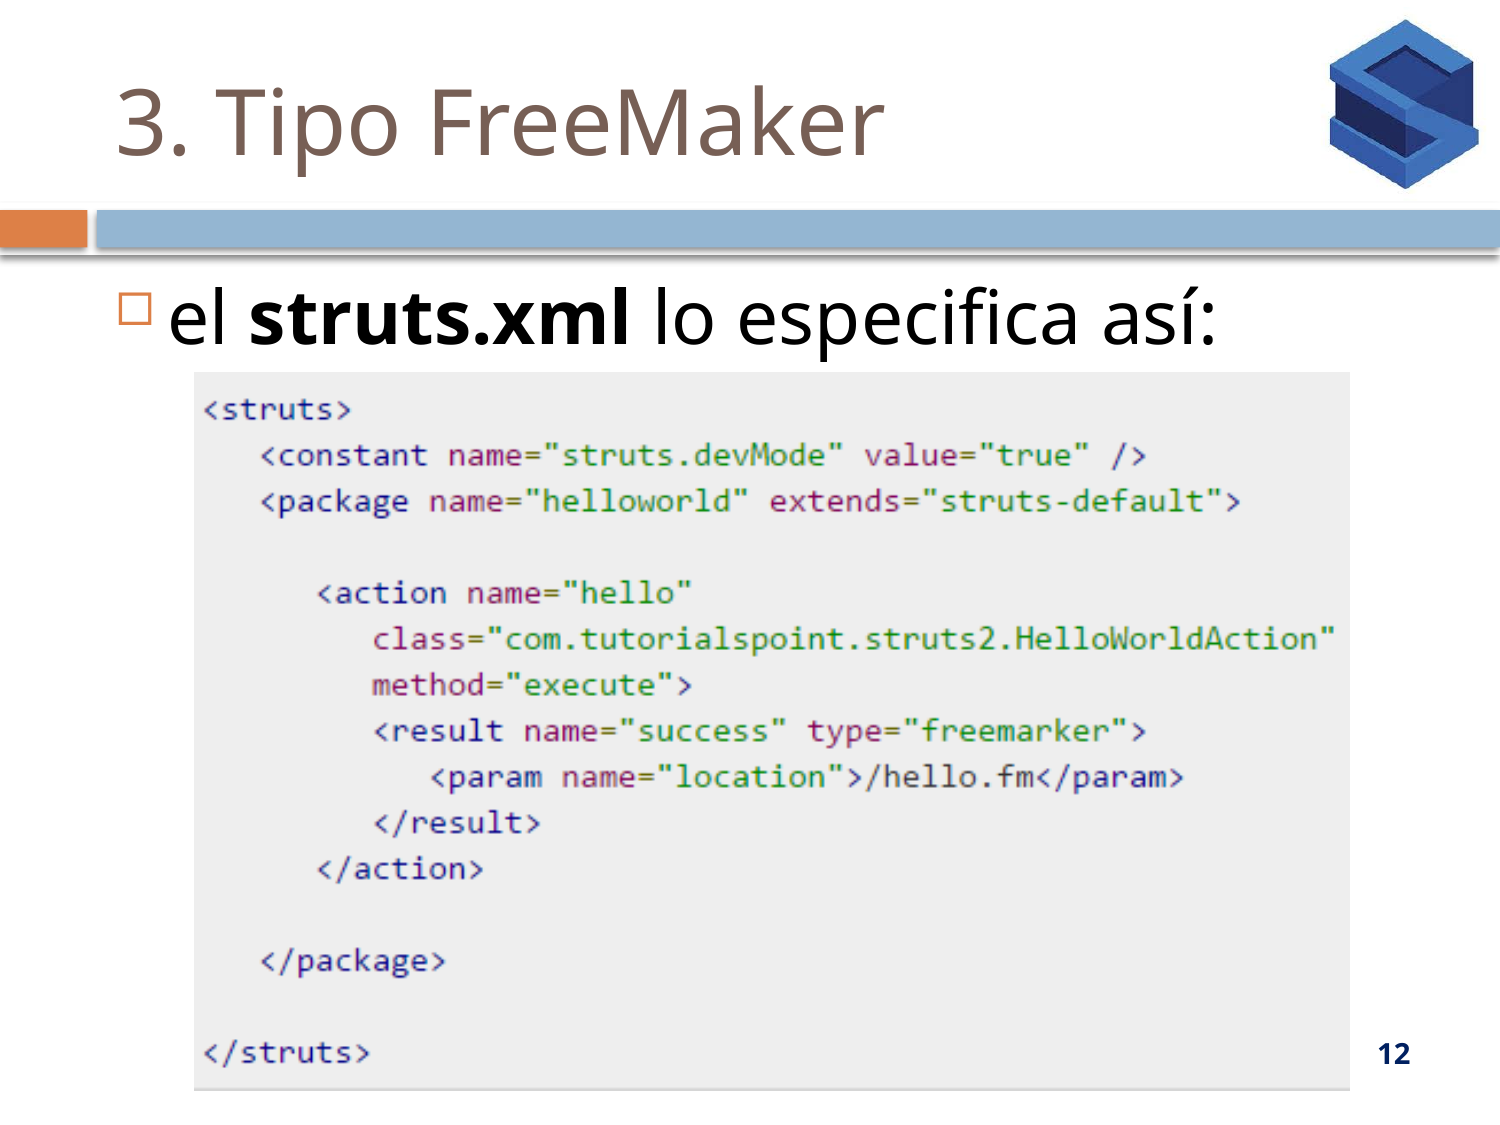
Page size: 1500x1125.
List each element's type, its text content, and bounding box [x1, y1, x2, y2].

list el struts.xml lo especifica así: [100, 262, 1388, 1000]
picture [194, 372, 1351, 1091]
title 3. Tipo FreeMaker [100, 37, 1438, 200]
picture [1307, 7, 1500, 201]
slide_number 12 [1356, 1034, 1438, 1075]
